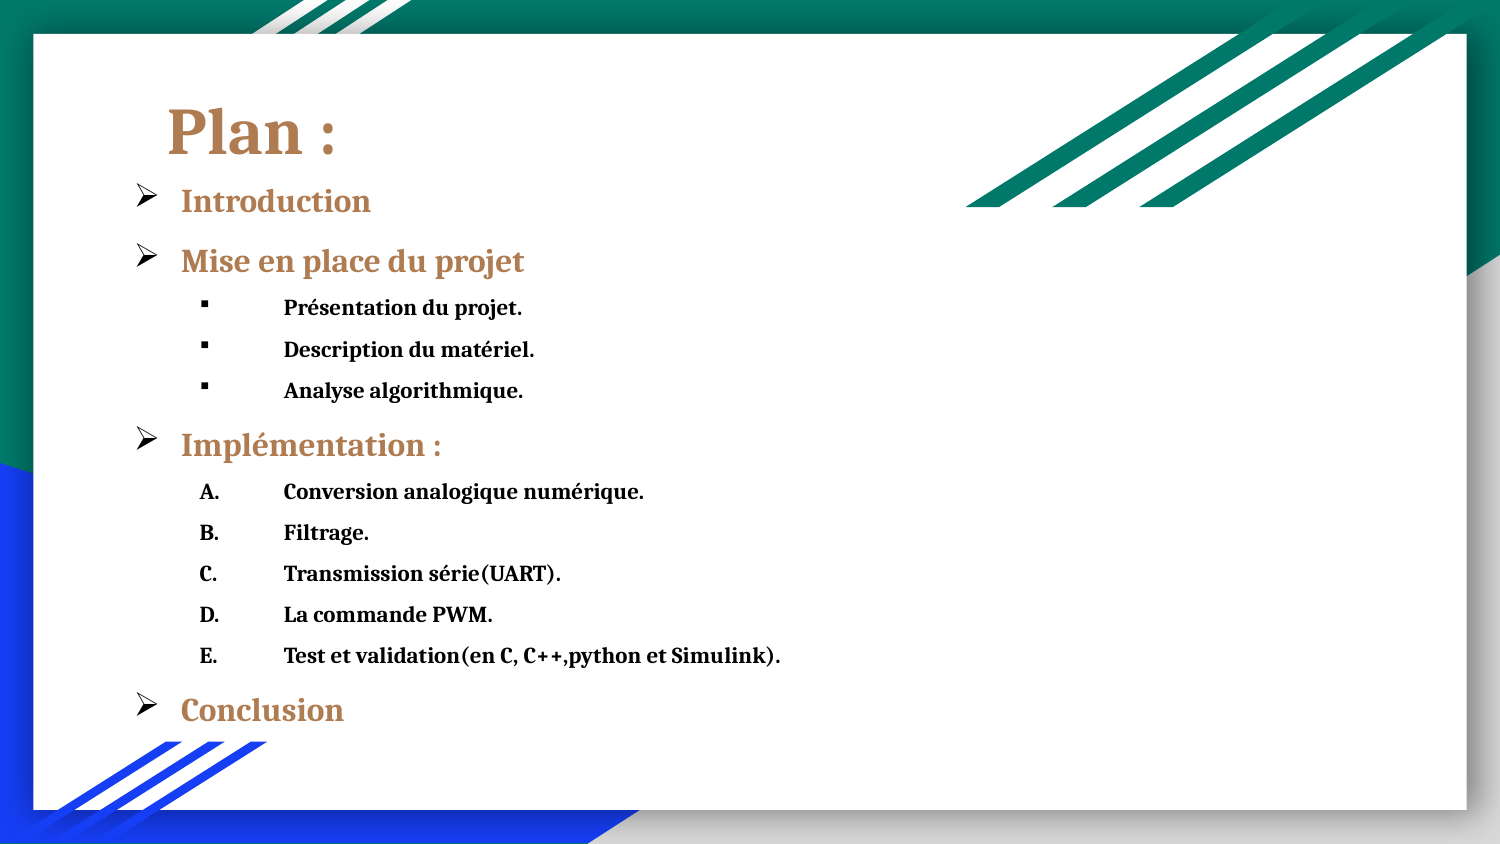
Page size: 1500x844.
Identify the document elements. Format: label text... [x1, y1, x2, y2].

text_box Introduction Mise en place du projet Présentation du projet. Description du matériel. Analyse algorithmique. Implémentation : Conversion analogique numérique. Filtrage. Transmission série(UART). La commande PWM. Test et validation(en C, C++,python et Simulink). Conclusion [119, 152, 1210, 692]
title Plan : [91, 38, 414, 218]
